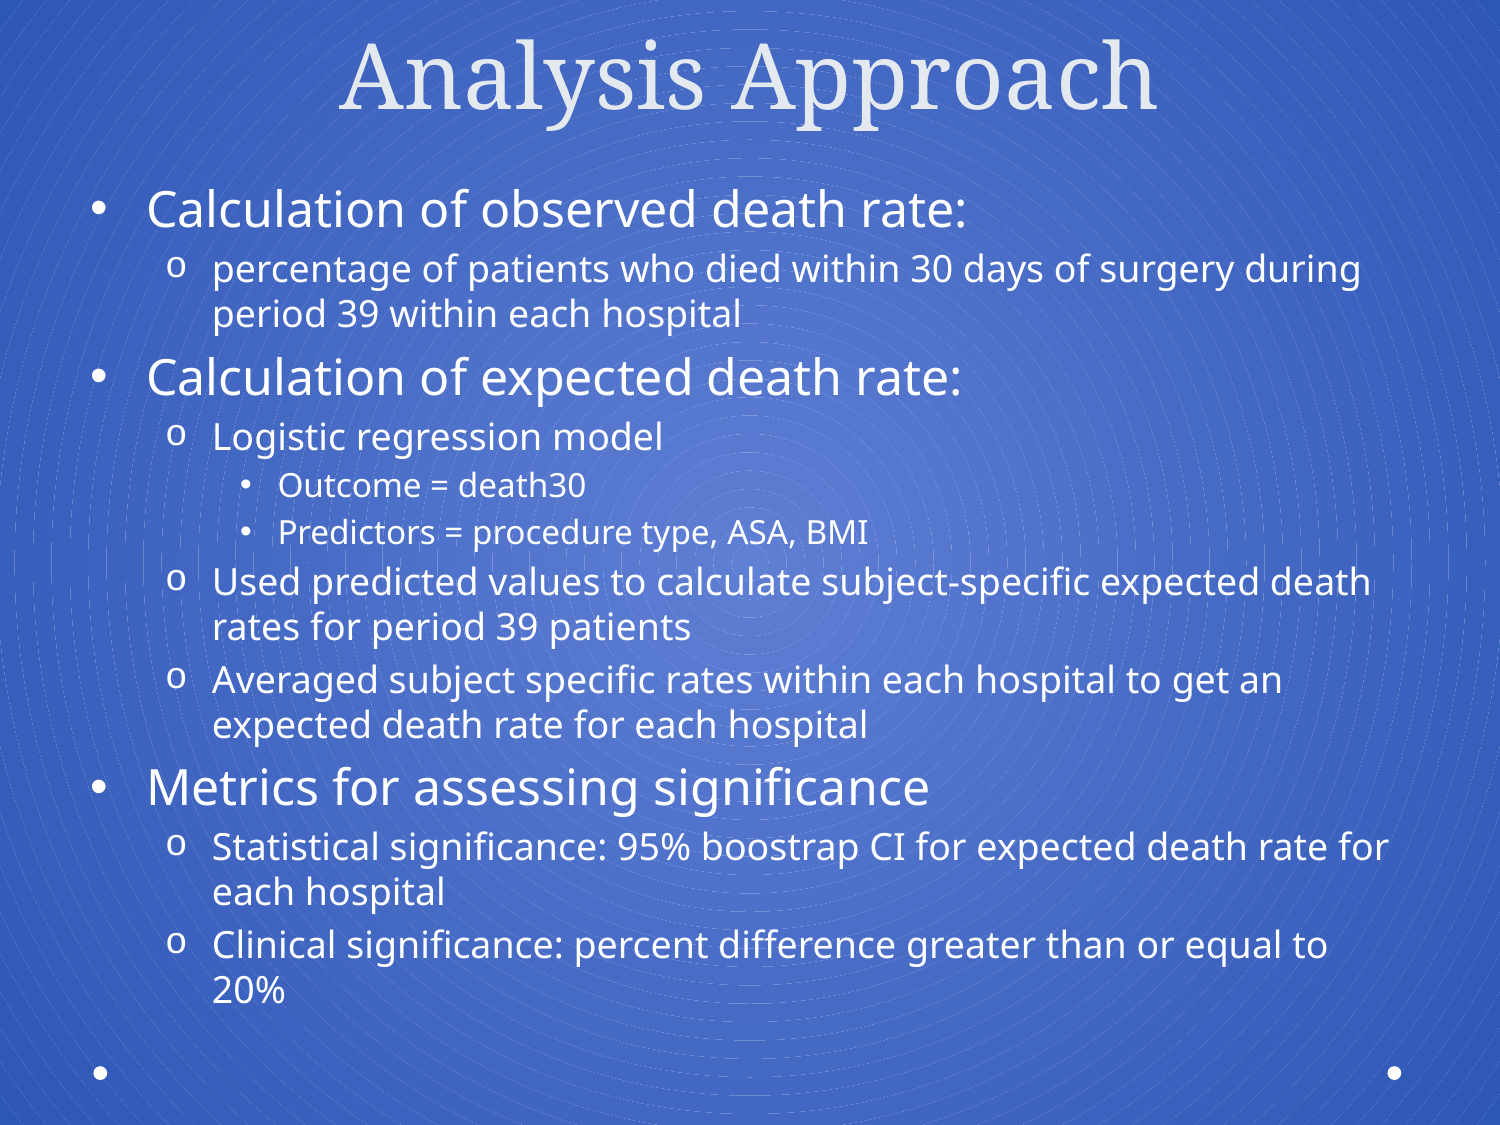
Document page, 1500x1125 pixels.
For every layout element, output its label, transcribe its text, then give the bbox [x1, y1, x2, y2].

list Calculation of observed death rate: percentage of patients who died within 30 days of surgery during period 39 within each hospital Calculation of expected death rate: Logistic regression model Outcome = death30 Predictors = procedure type, ASA, BMI Used predicted values to calculate subject-specific expected death rates for period 39 patients Averaged subject specific rates within each hospital to get an expected death rate for each hospital Metrics for assessing significance Statistical significance: 95% boostrap CI for expected death rate for each hospital Clinical significance: percent difference greater than or equal to 20% [75, 170, 1425, 1063]
title Analysis Approach [75, 5, 1425, 136]
